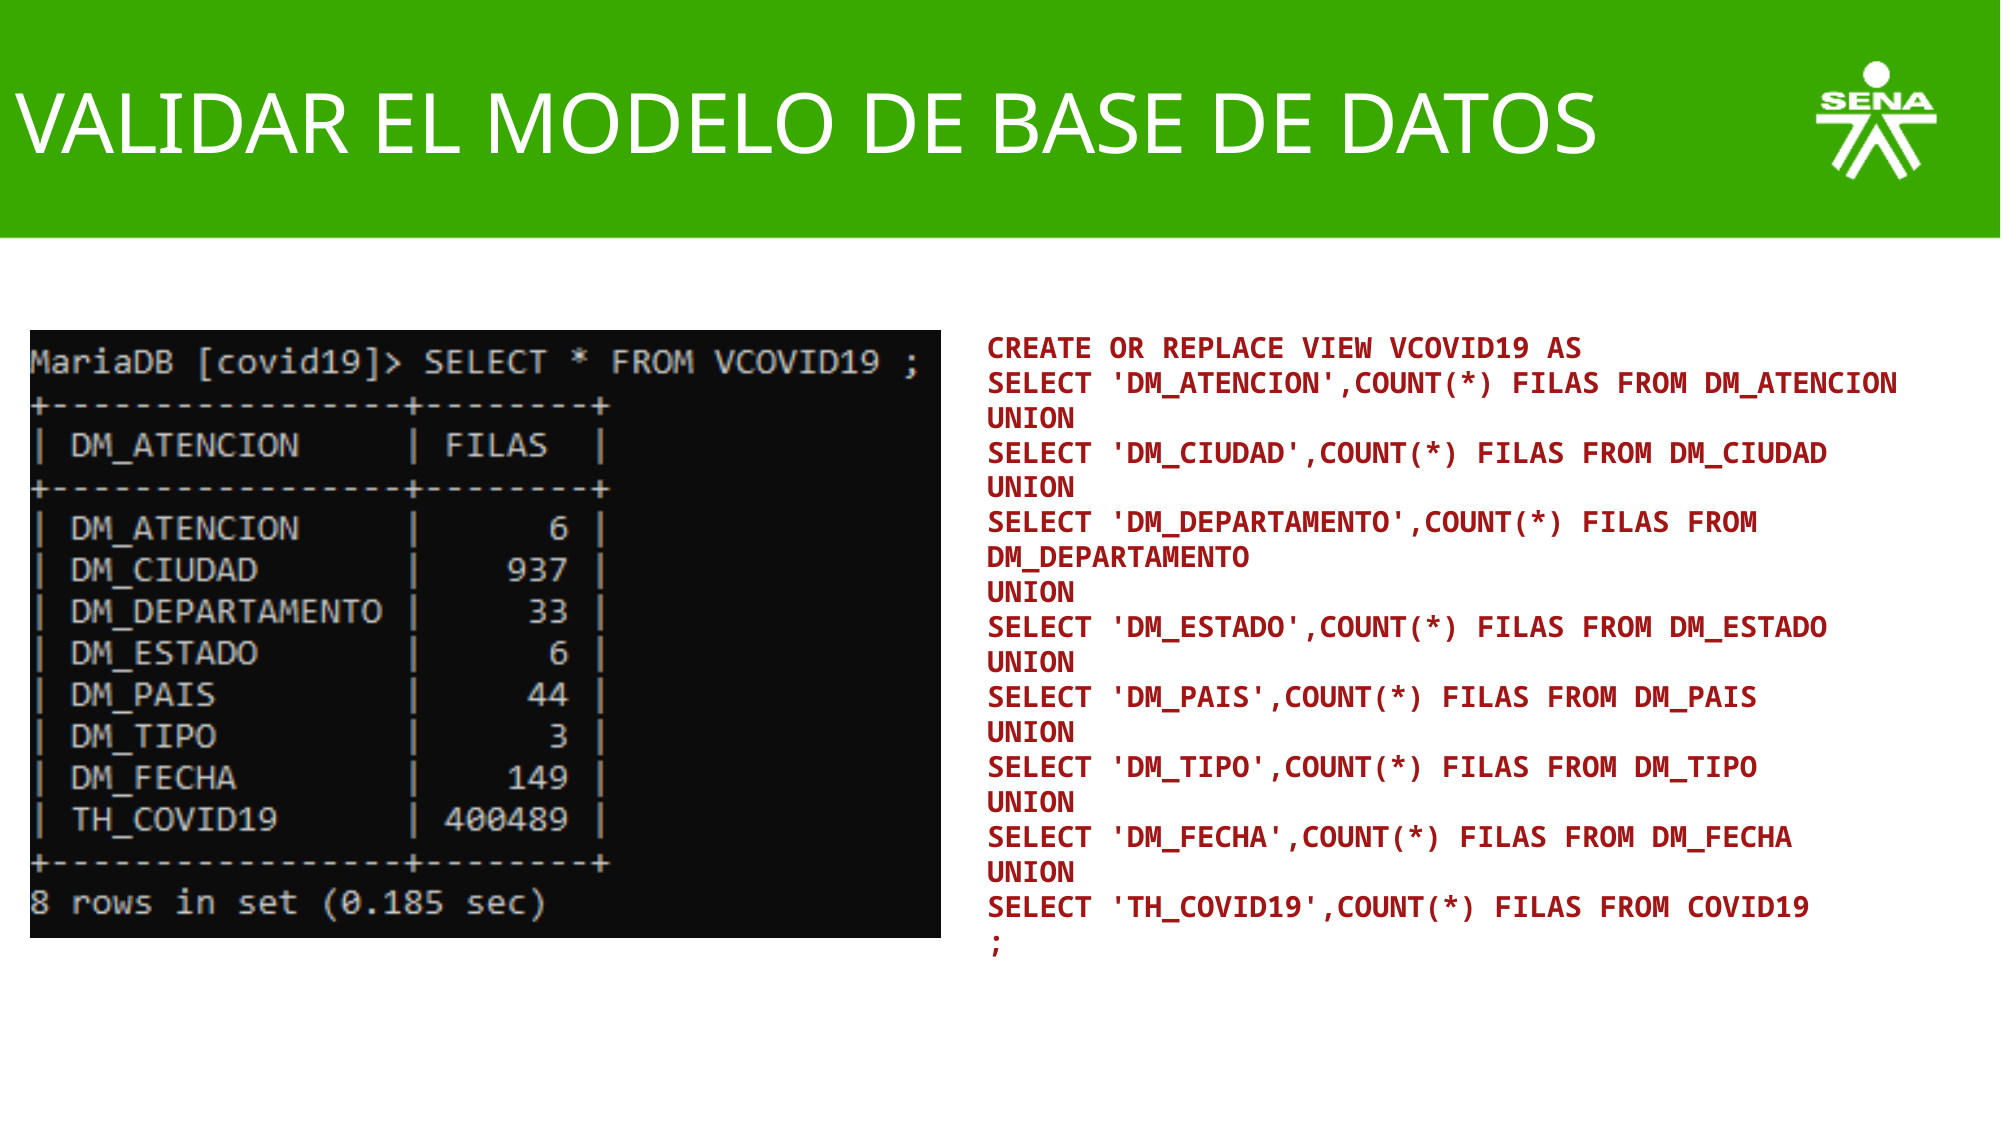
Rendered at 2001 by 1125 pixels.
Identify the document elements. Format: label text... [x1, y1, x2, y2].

picture [0, 0, 2001, 1125]
text_box CREATE OR REPLACE VIEW VCOVID19 AS SELECT 'DM_ATENCION',COUNT(*) FILAS FROM DM_ATENCION UNION SELECT 'DM_CIUDAD',COUNT(*) FILAS FROM DM_CIUDAD UNION SELECT 'DM_DEPARTAMENTO',COUNT(*) FILAS FROM DM_DEPARTAMENTO UNION SELECT 'DM_ESTADO',COUNT(*) FILAS FROM DM_ESTADO UNION SELECT 'DM_PAIS',COUNT(*) FILAS FROM DM_PAIS UNION SELECT 'DM_TIPO',COUNT(*) FILAS FROM DM_TIPO UNION SELECT 'DM_FECHA',COUNT(*) FILAS FROM DM_FECHA UNION SELECT 'TH_COVID19',COUNT(*) FILAS FROM COVID19 ; [972, 321, 1972, 966]
title Validar el modelo de base de datos [0, 18, 1800, 236]
